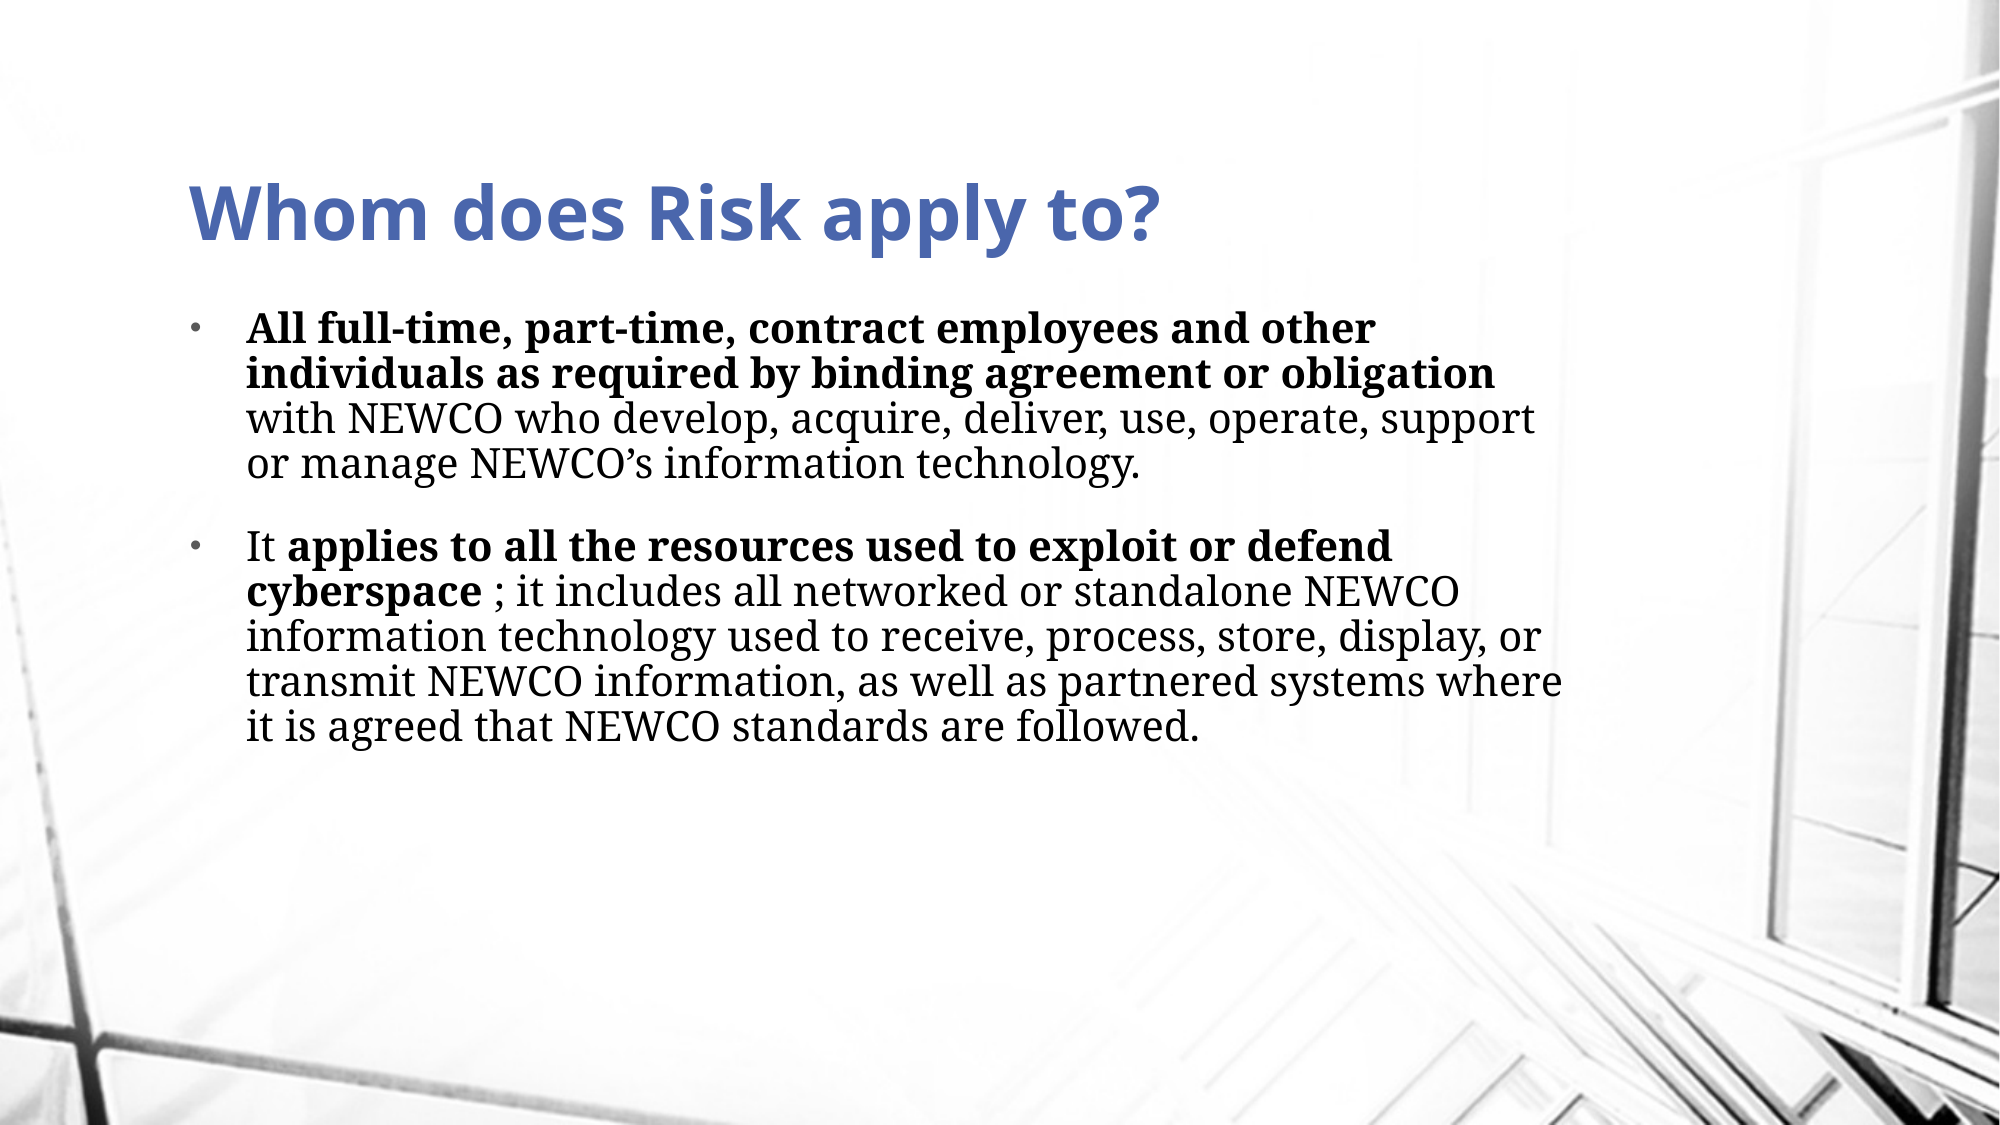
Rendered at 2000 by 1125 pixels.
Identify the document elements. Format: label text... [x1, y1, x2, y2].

list All full-time, part-time, contract employees and other individuals as required by binding agreement or obligation with NEWCO who develop, acquire, deliver, use, operate, support or manage NEWCO’s information technology. It applies to all the resources used to exploit or defend cyberspace ; it includes all networked or standalone NEWCO information technology used to receive, process, store, display, or transmit NEWCO information, as well as partnered systems where it is agreed that NEWCO standards are followed. [174, 299, 1600, 988]
title Whom does Risk apply to? [174, 87, 1600, 263]
picture [0, 0, 2000, 1125]
